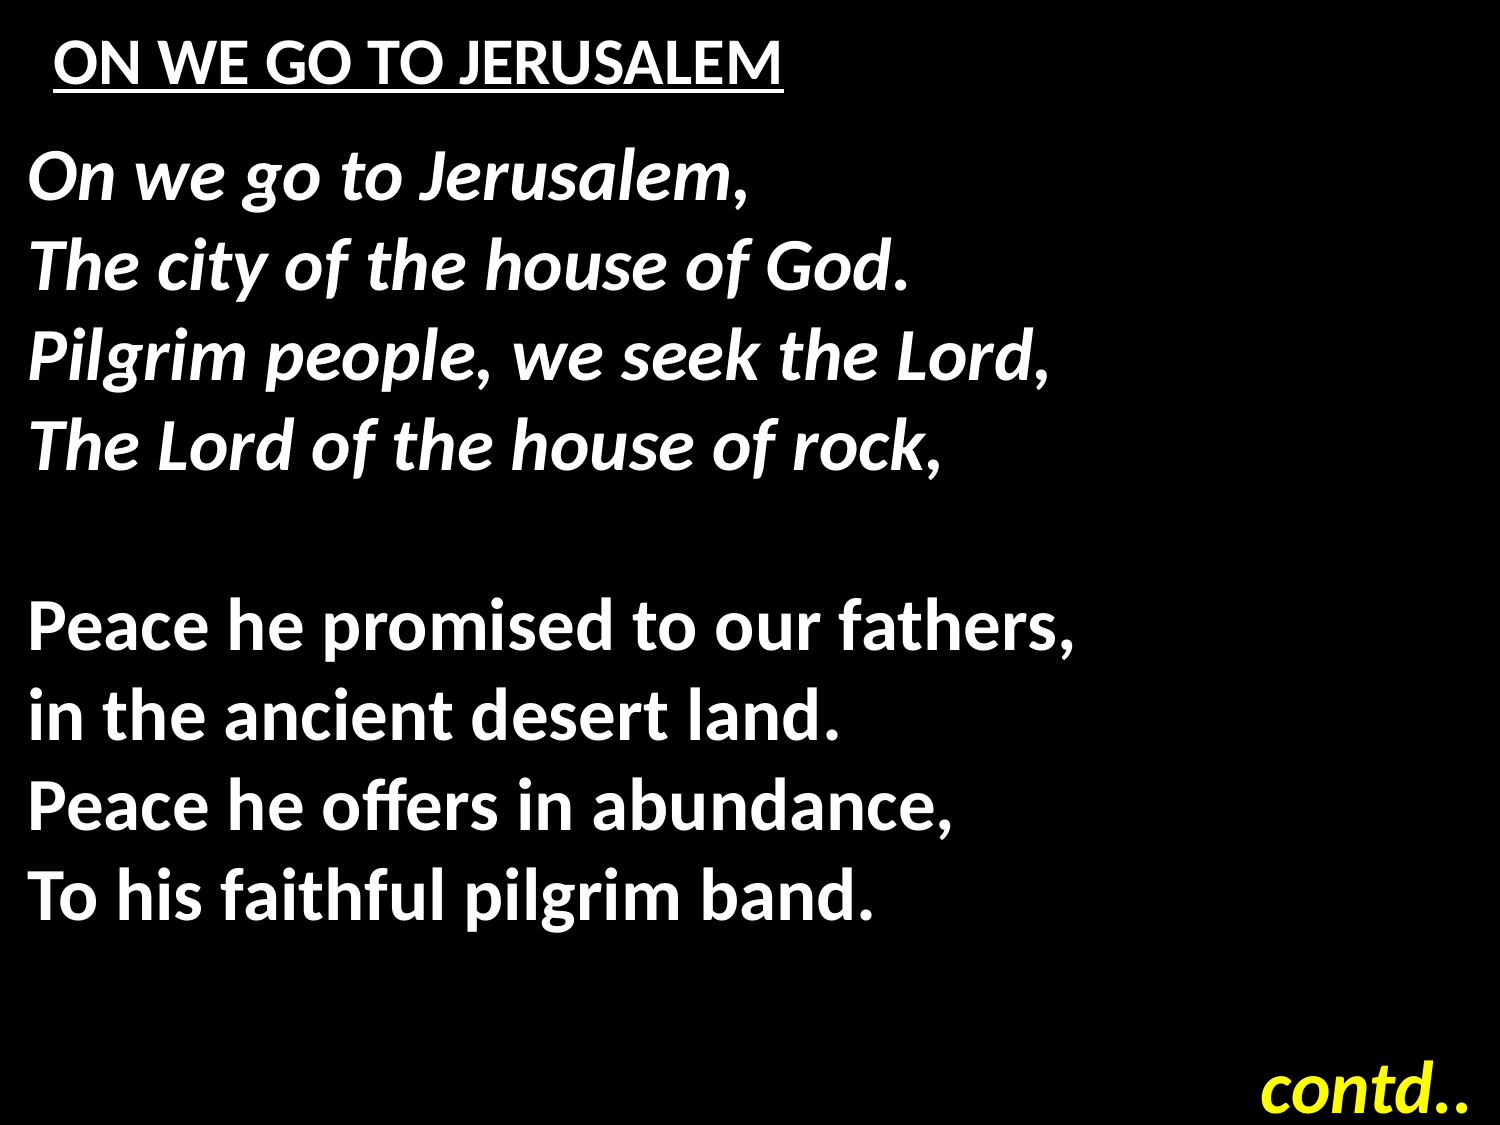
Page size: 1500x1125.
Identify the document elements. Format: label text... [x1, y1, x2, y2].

list On we go to Jerusalem, The city of the house of God. Pilgrim people, we seek the Lord, The Lord of the house of rock, Peace he promised to our fathers, in the ancient desert land. Peace he offers in abundance, To his faithful pilgrim band. [8, 125, 1489, 1116]
title ON WE GO TO JERUSALEM [10, 0, 1490, 117]
text_box contd.. [1245, 1042, 1500, 1125]
